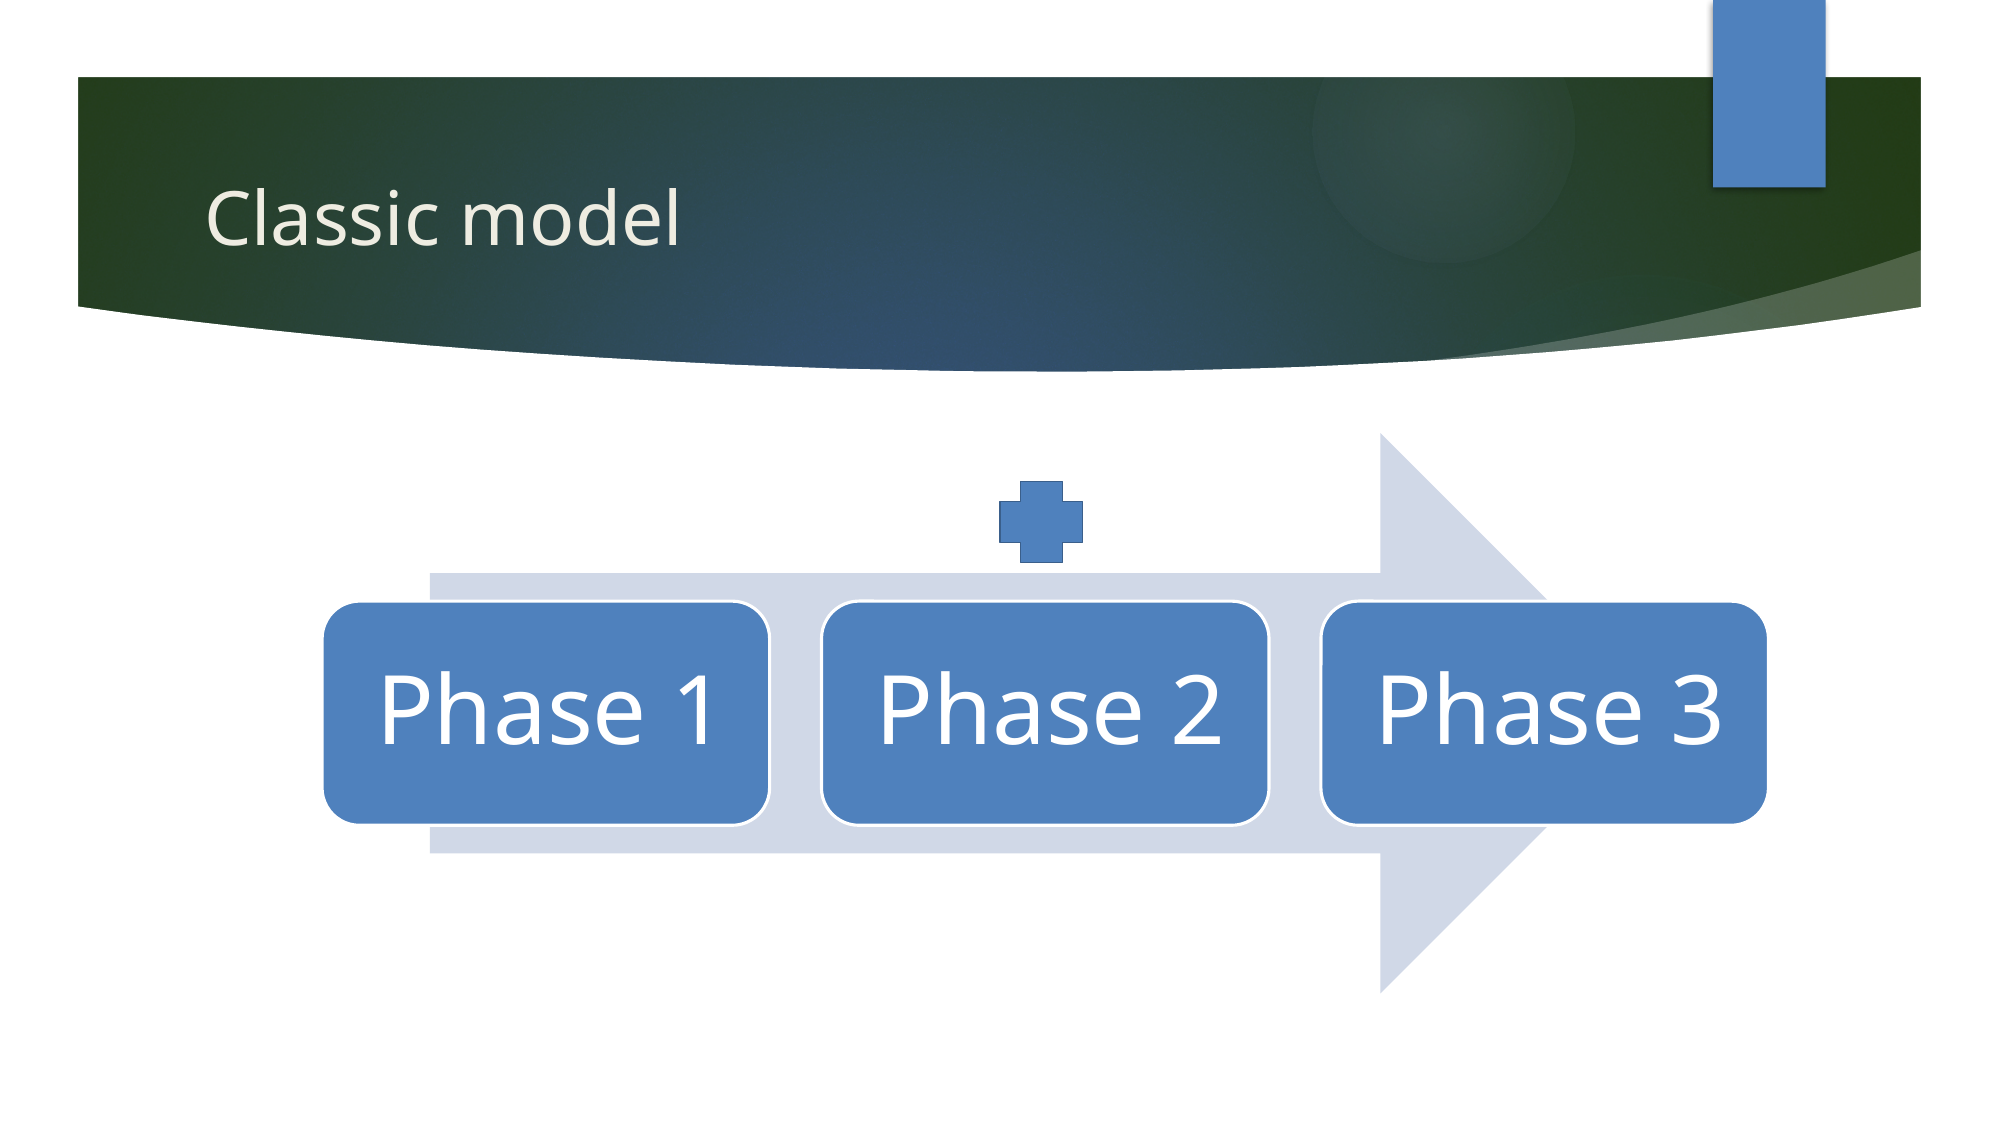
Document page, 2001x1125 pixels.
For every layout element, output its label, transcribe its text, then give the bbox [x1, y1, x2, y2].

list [321, 432, 1770, 994]
title Classic model [189, 155, 1627, 275]
